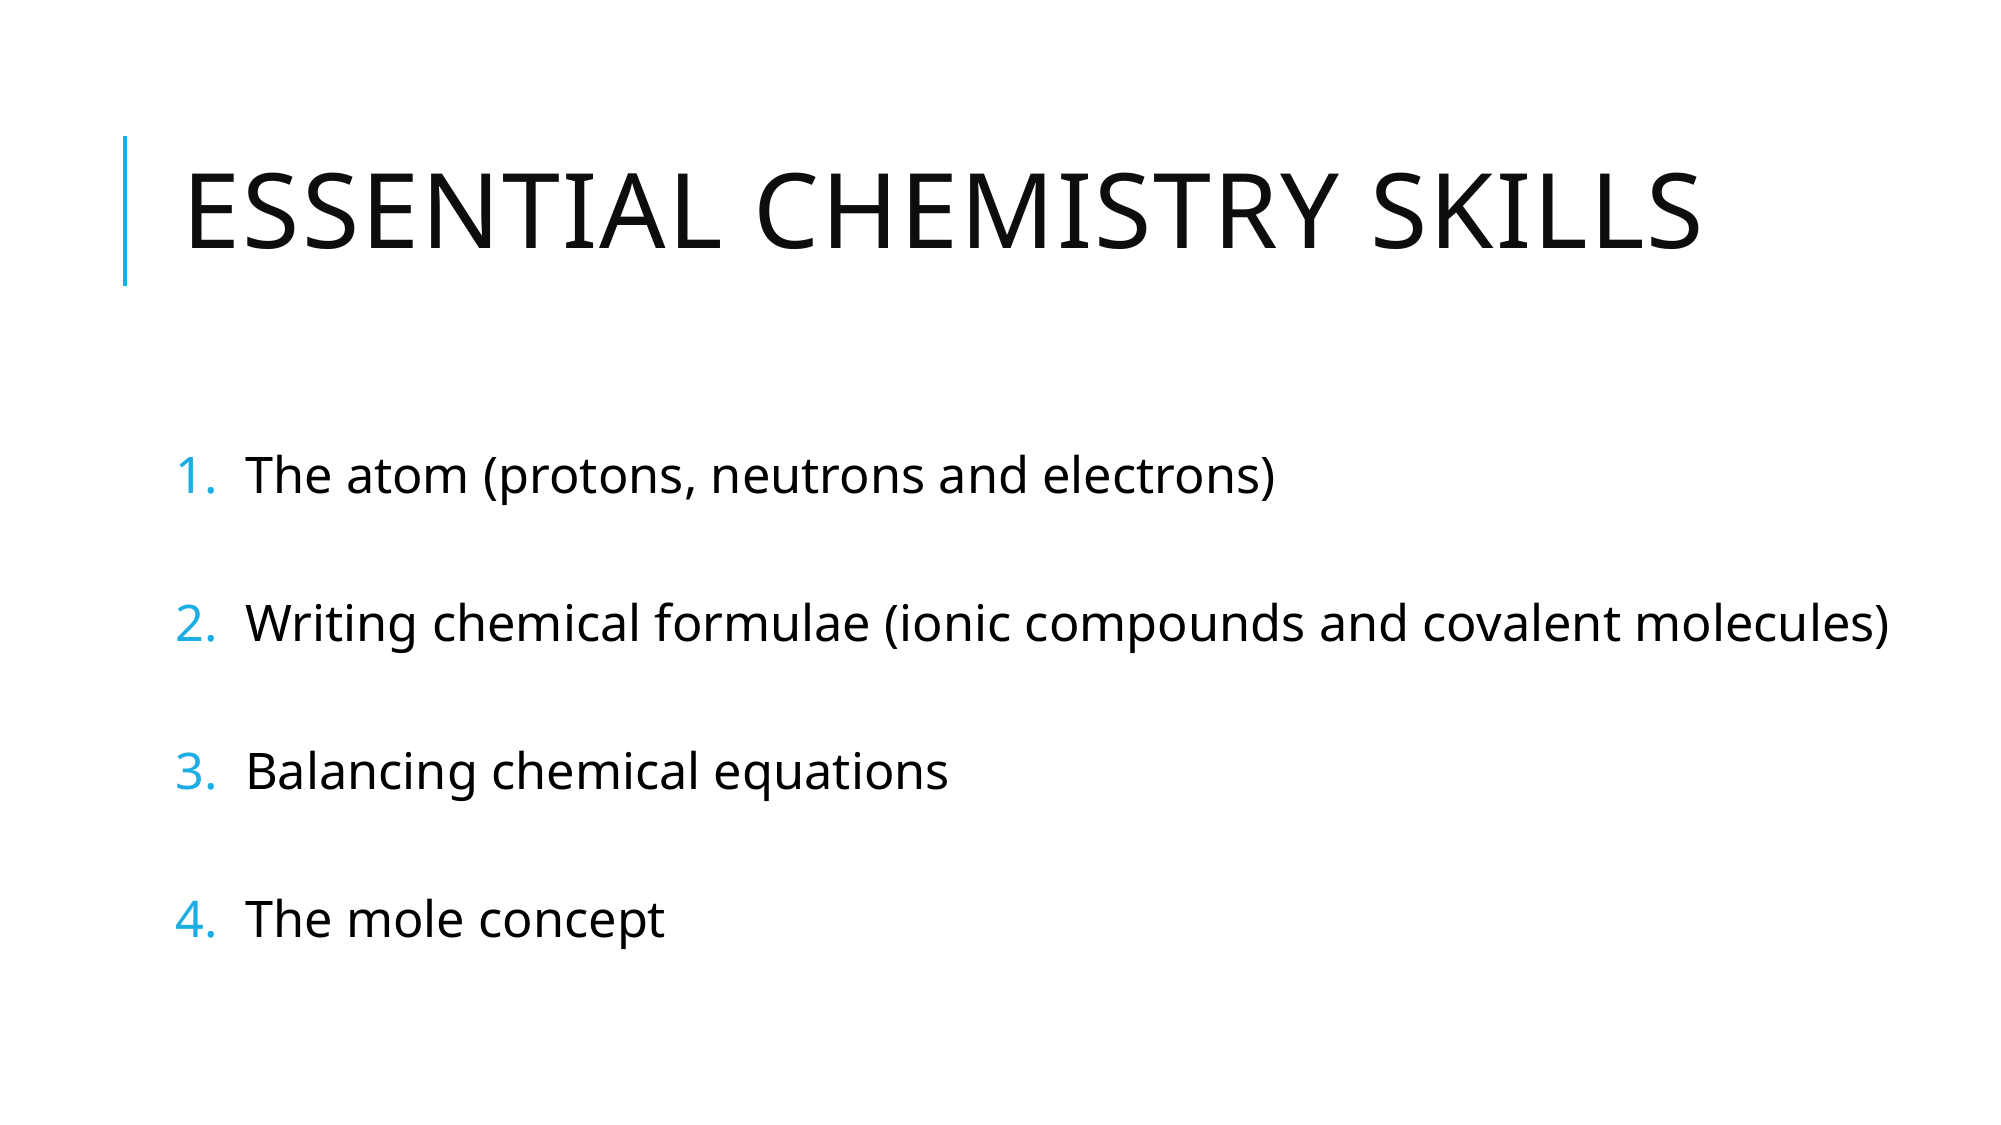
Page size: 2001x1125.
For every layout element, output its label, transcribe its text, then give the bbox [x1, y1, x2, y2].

title Essential chemistry skills [168, 96, 1763, 342]
list The atom (protons, neutrons and electrons) Writing chemical formulae (ionic compounds and covalent molecules) Balancing chemical equations The mole concept [168, 375, 1937, 1035]
